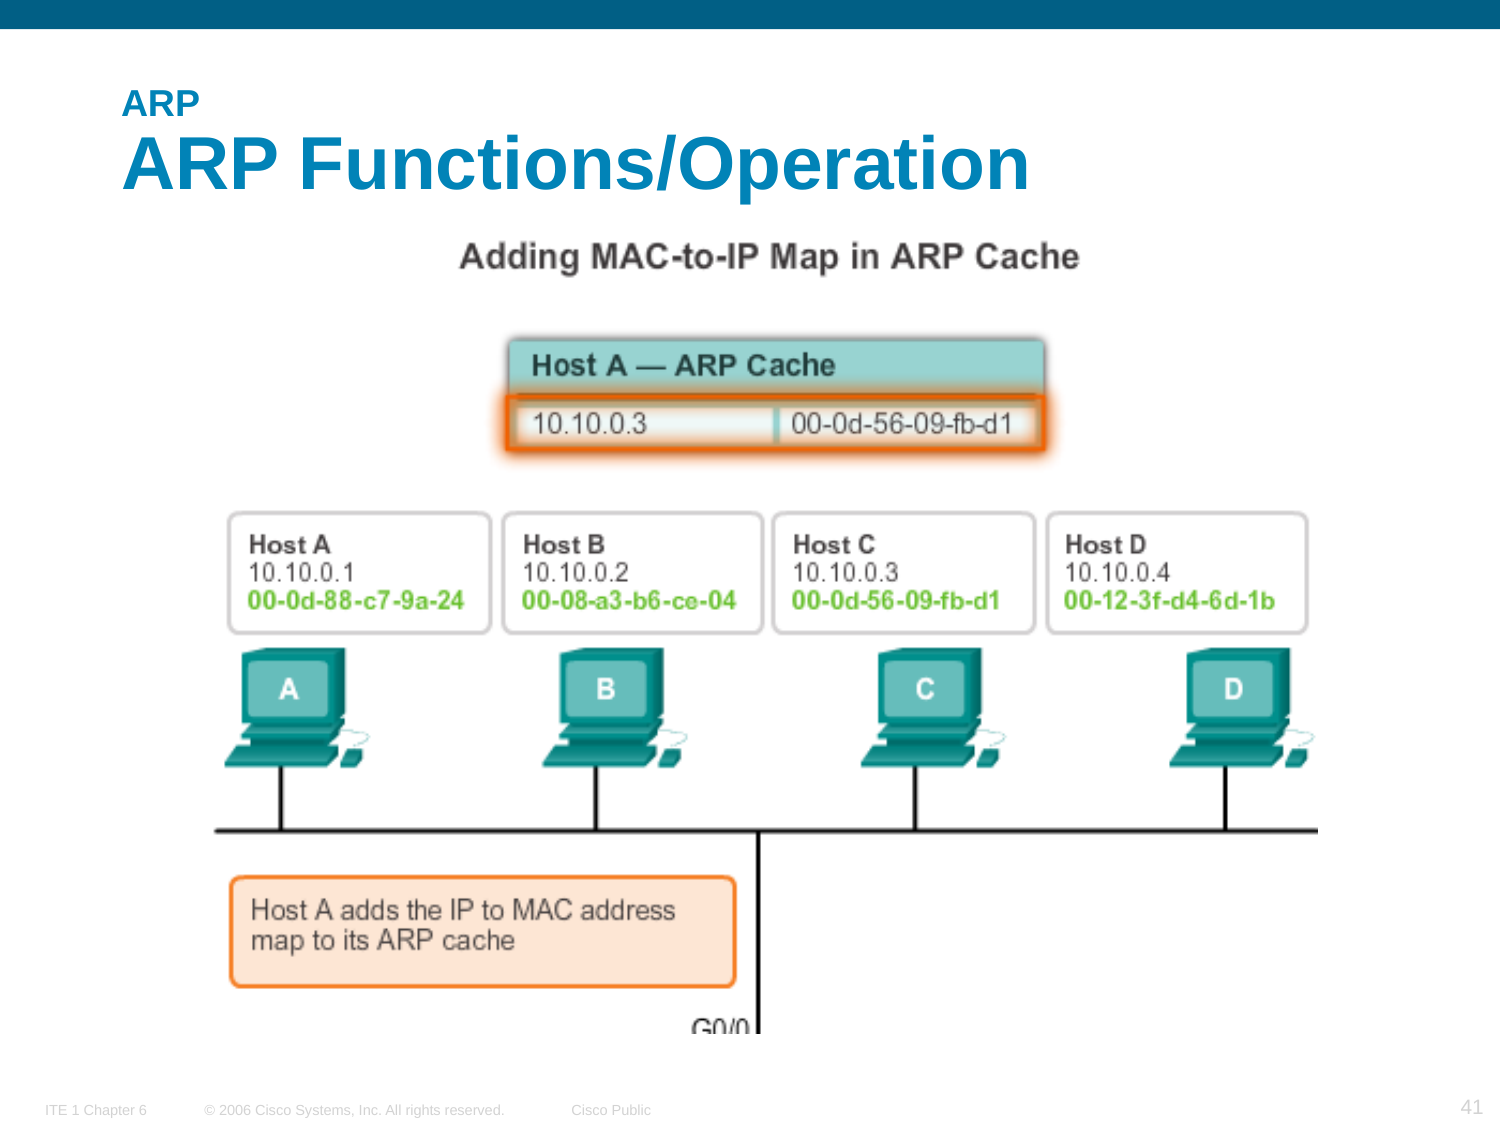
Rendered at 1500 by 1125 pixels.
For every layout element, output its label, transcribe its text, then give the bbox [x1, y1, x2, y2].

picture [206, 234, 1318, 1034]
title ARP ARP Functions/Operation [107, 75, 1444, 213]
